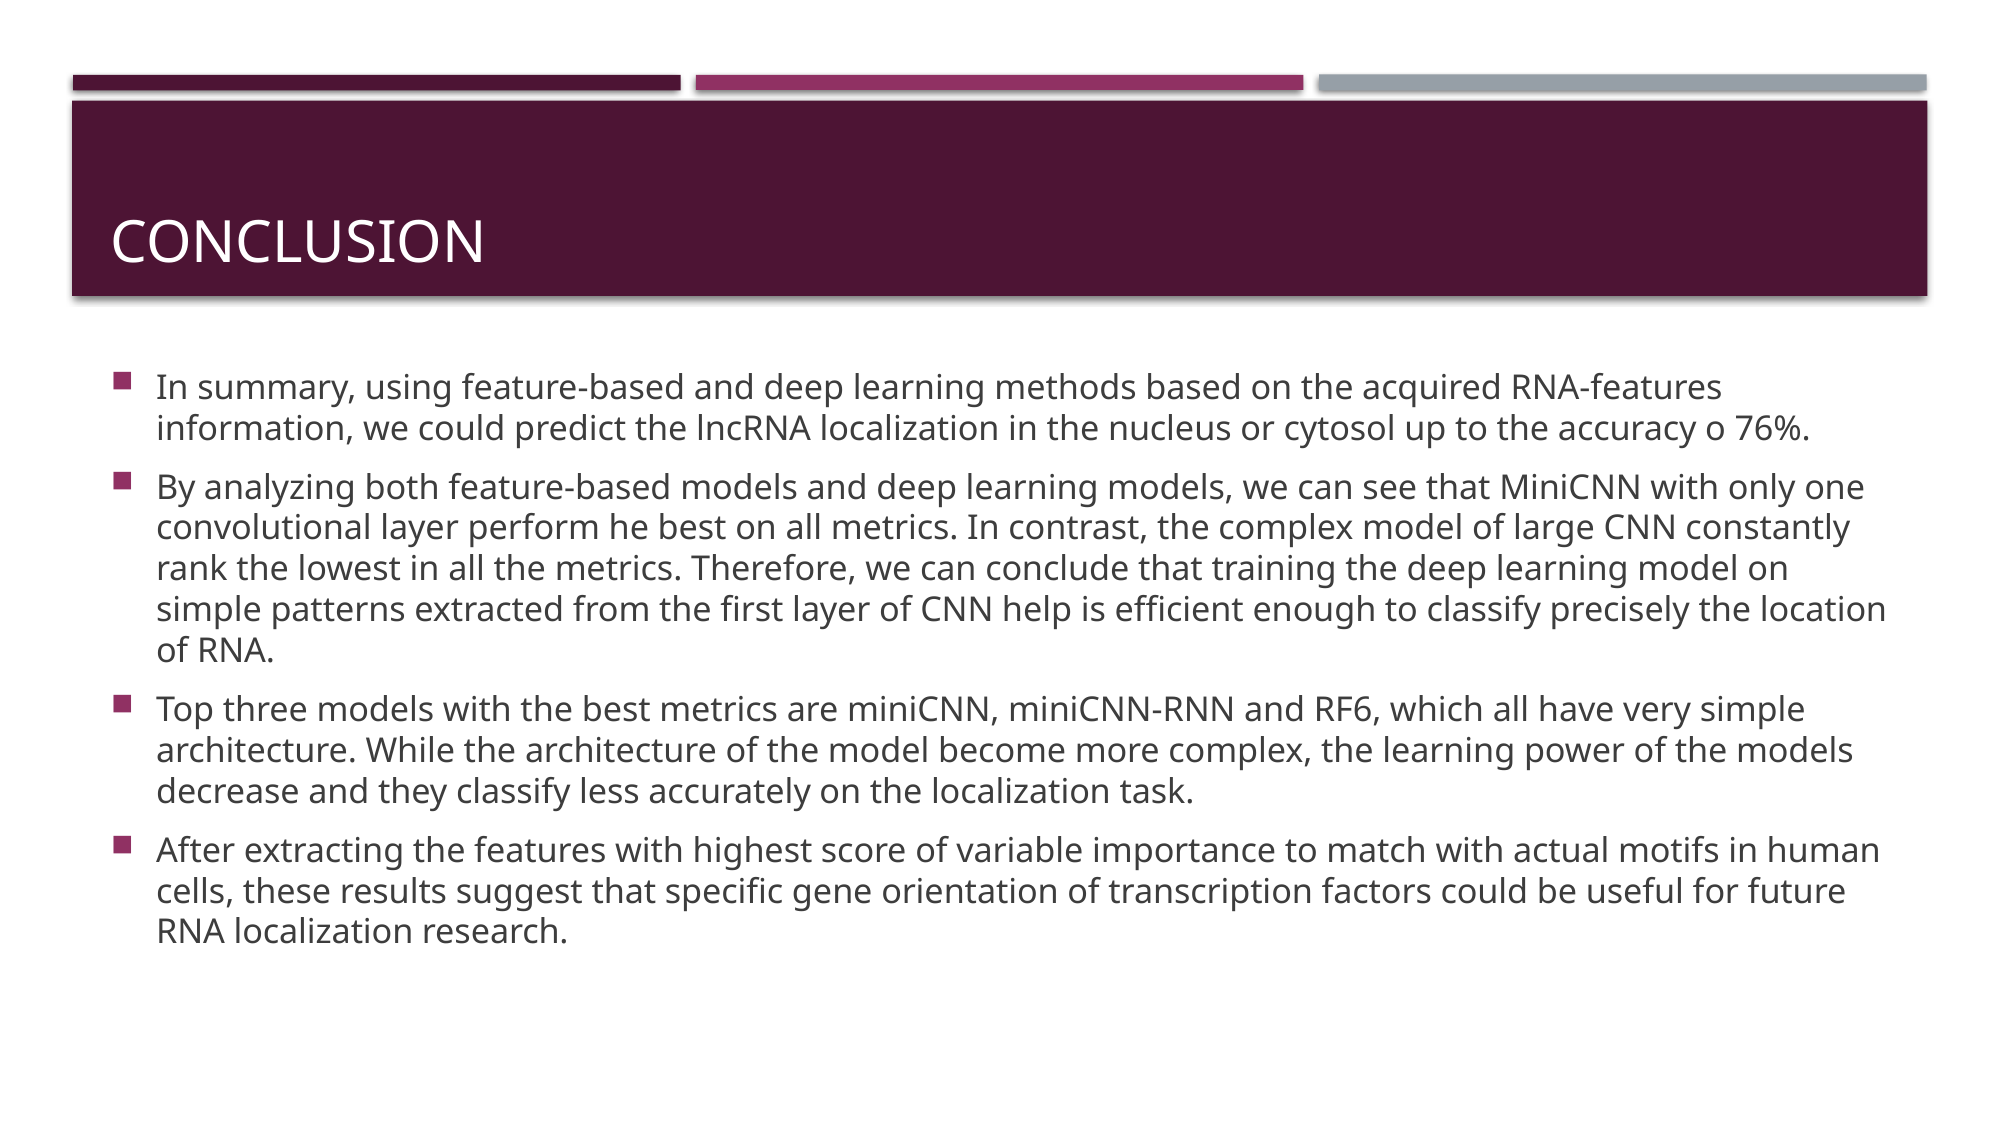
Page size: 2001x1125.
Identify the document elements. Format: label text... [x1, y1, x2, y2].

list In summary, using feature-based and deep learning methods based on the acquired RNA-features information, we could predict the lncRNA localization in the nucleus or cytosol up to the accuracy o 76%. By analyzing both feature-based models and deep learning models, we can see that MiniCNN with only one convolutional layer perform he best on all metrics. In contrast, the complex model of large CNN constantly rank the lowest in all the metrics. Therefore, we can conclude that training the deep learning model on simple patterns extracted from the first layer of CNN help is efficient enough to classify precisely the location of RNA. Top three models with the best metrics are miniCNN, miniCNN-RNN and RF6, which all have very simple architecture. While the architecture of the model become more complex, the learning power of the models decrease and they classify less accurately on the localization task. After extracting the features with highest score of variable importance to match with actual motifs in human cells, these results suggest that specific gene orientation of transcription factors could be useful for future RNA localization research. [95, 357, 1905, 962]
title Conclusion [95, 115, 1905, 282]
